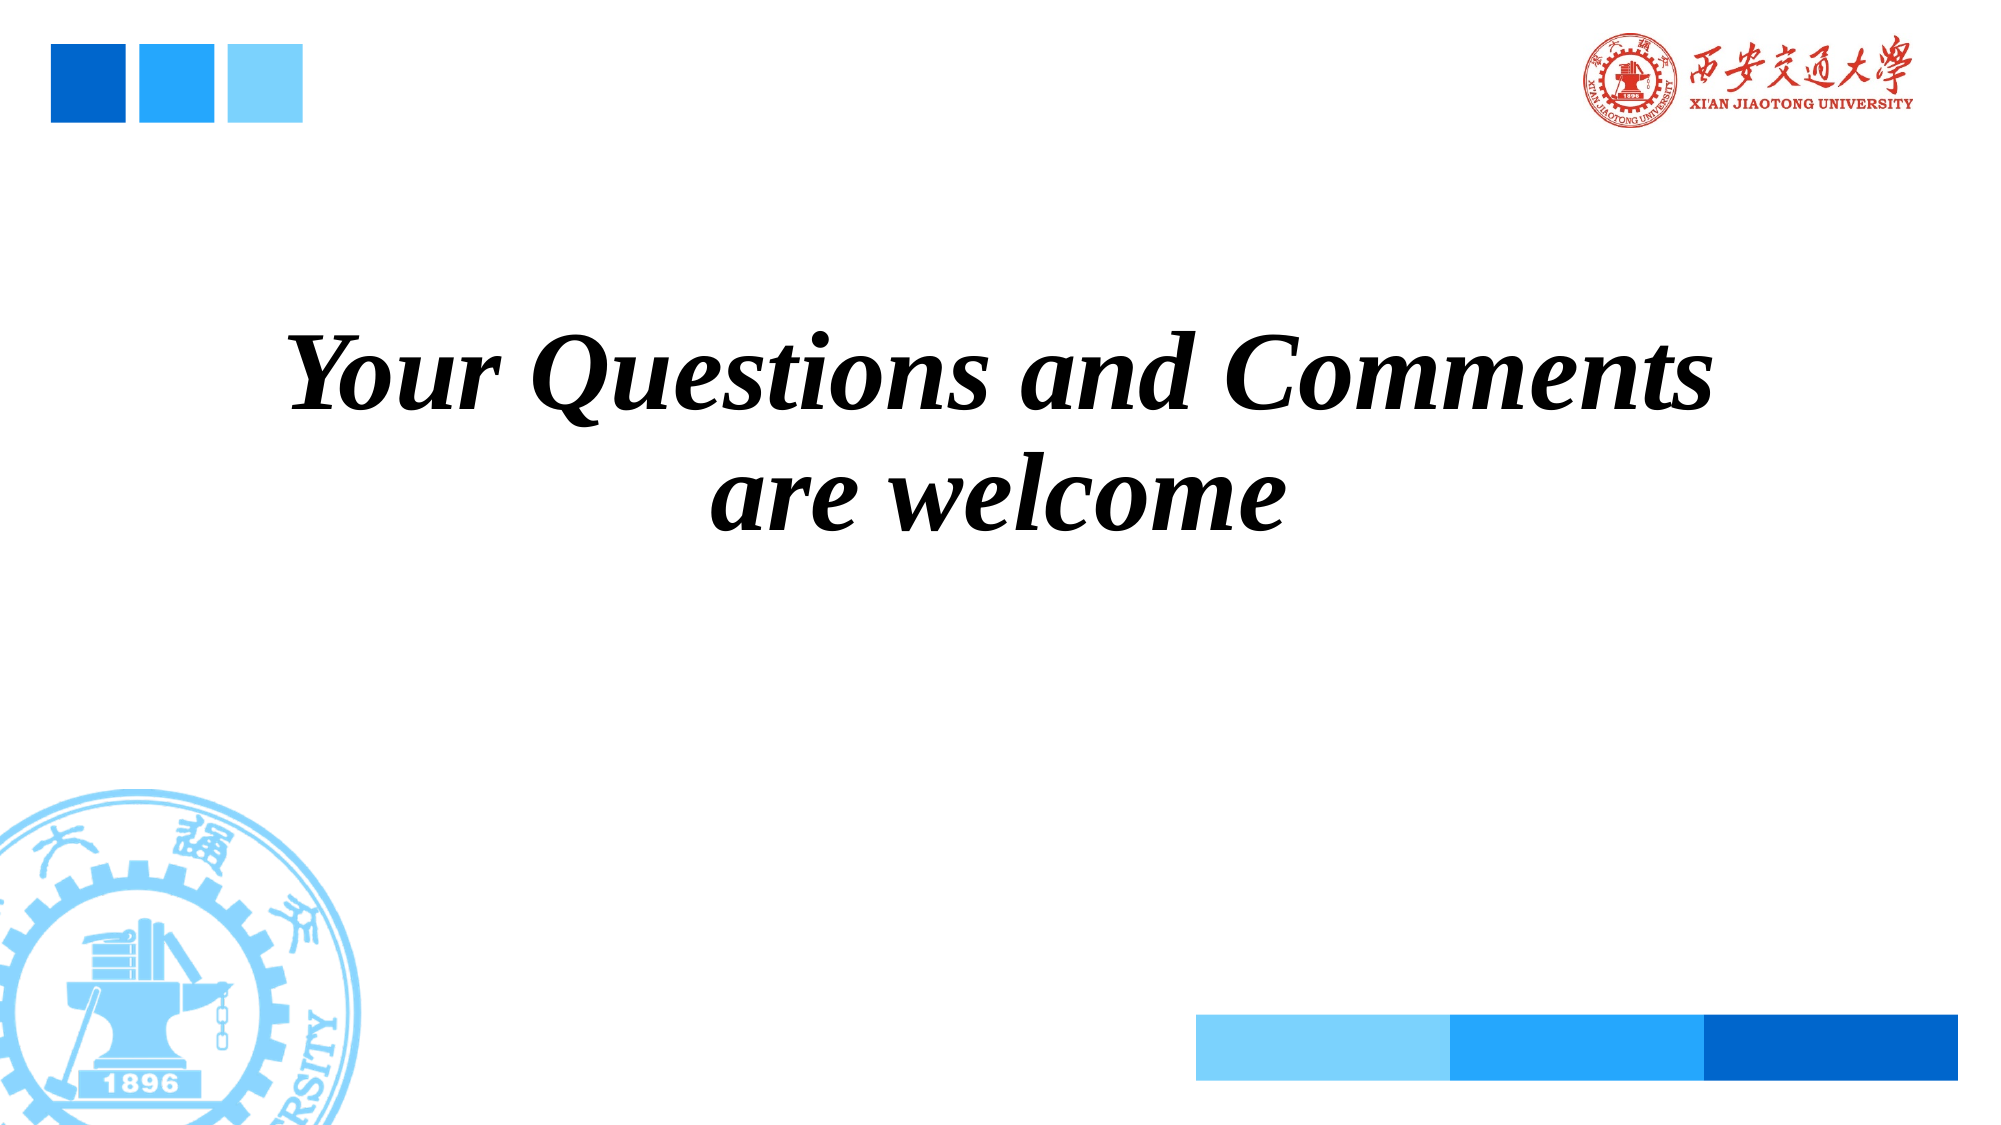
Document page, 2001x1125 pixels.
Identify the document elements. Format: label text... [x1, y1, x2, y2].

slide_number [1391, 1019, 1884, 1080]
title Your Questions and Comments are welcome [129, 235, 1871, 563]
picture [1583, 33, 1913, 128]
picture [0, 789, 366, 1125]
